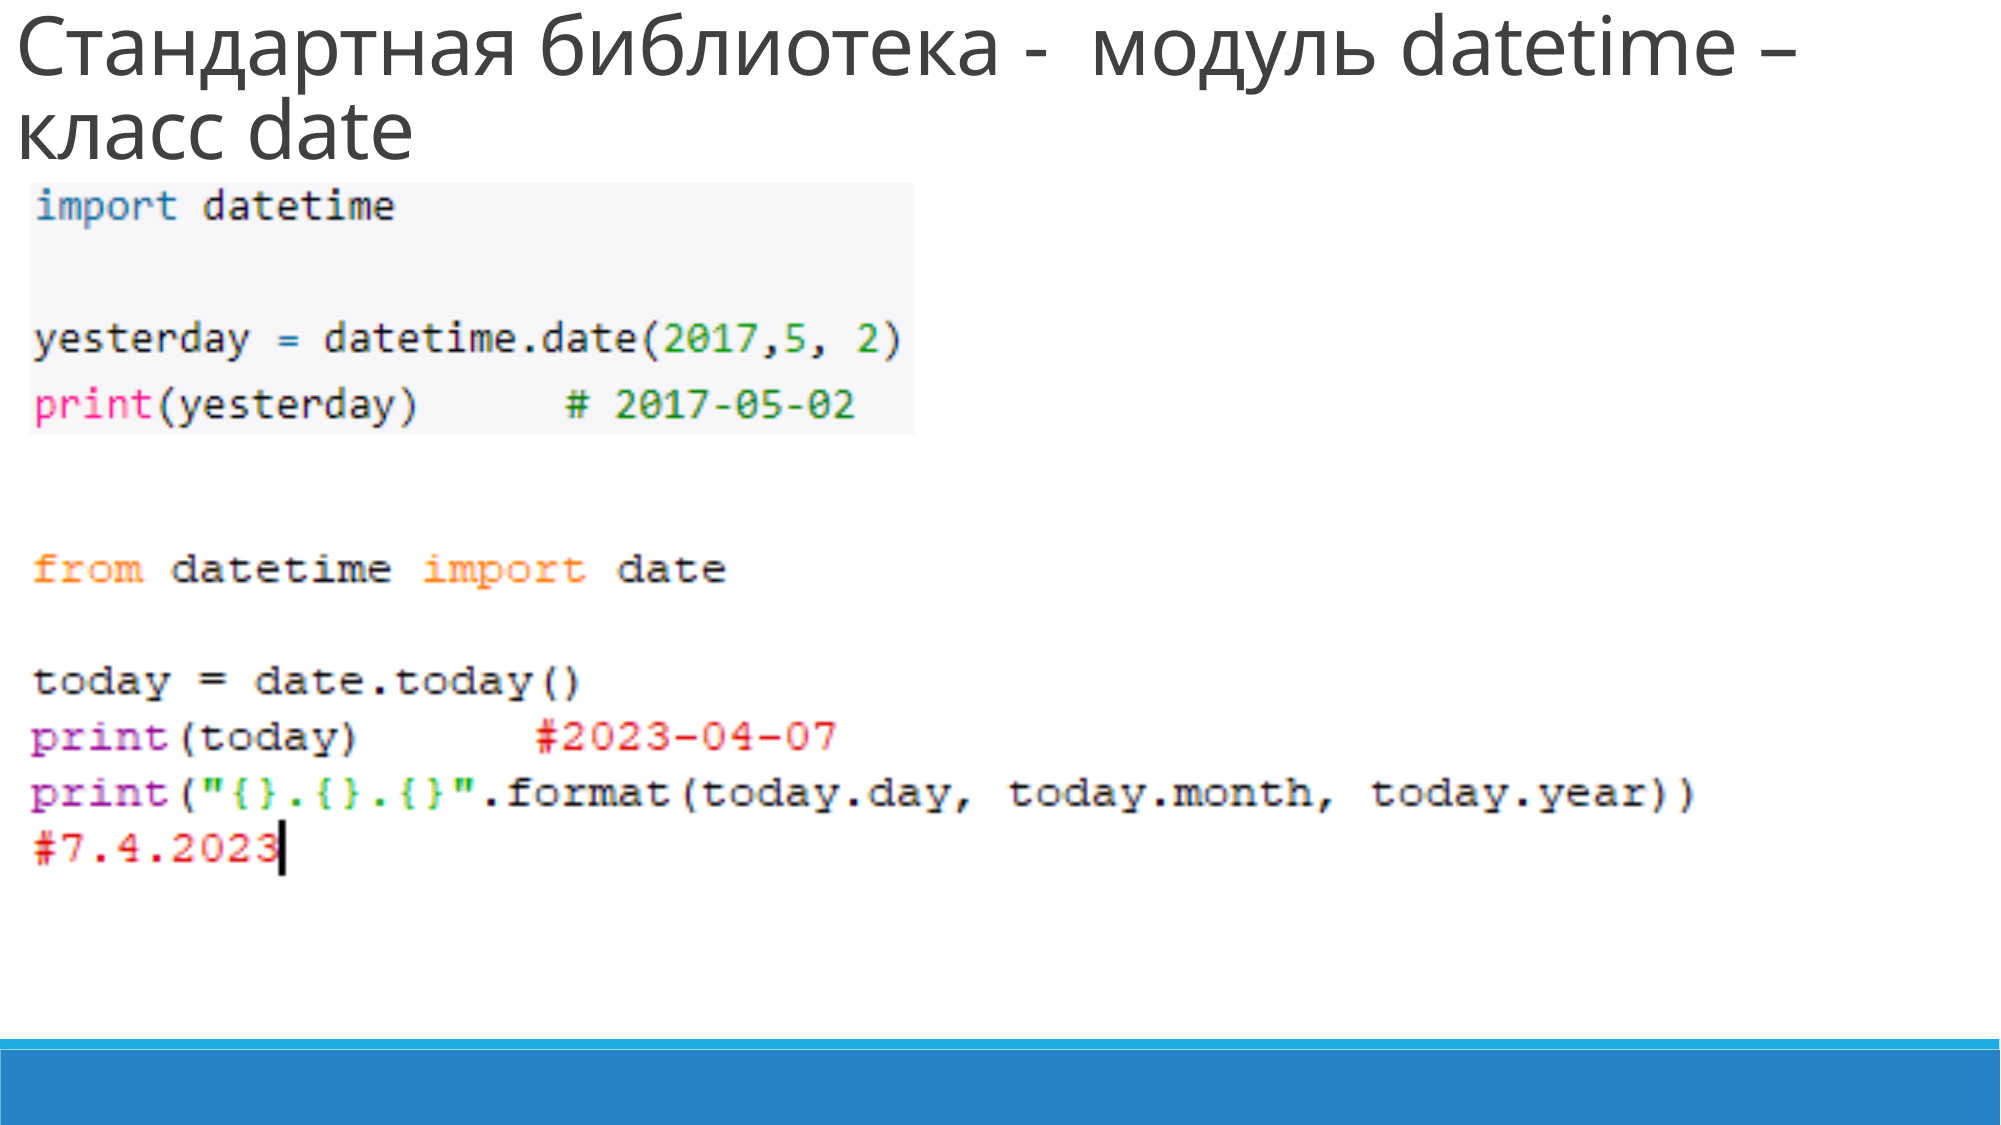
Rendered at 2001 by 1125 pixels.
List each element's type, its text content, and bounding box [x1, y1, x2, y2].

picture [29, 538, 1706, 892]
text_box Стандартная библиотека - модуль datetime – класс date [0, 0, 2000, 184]
picture [29, 182, 915, 435]
